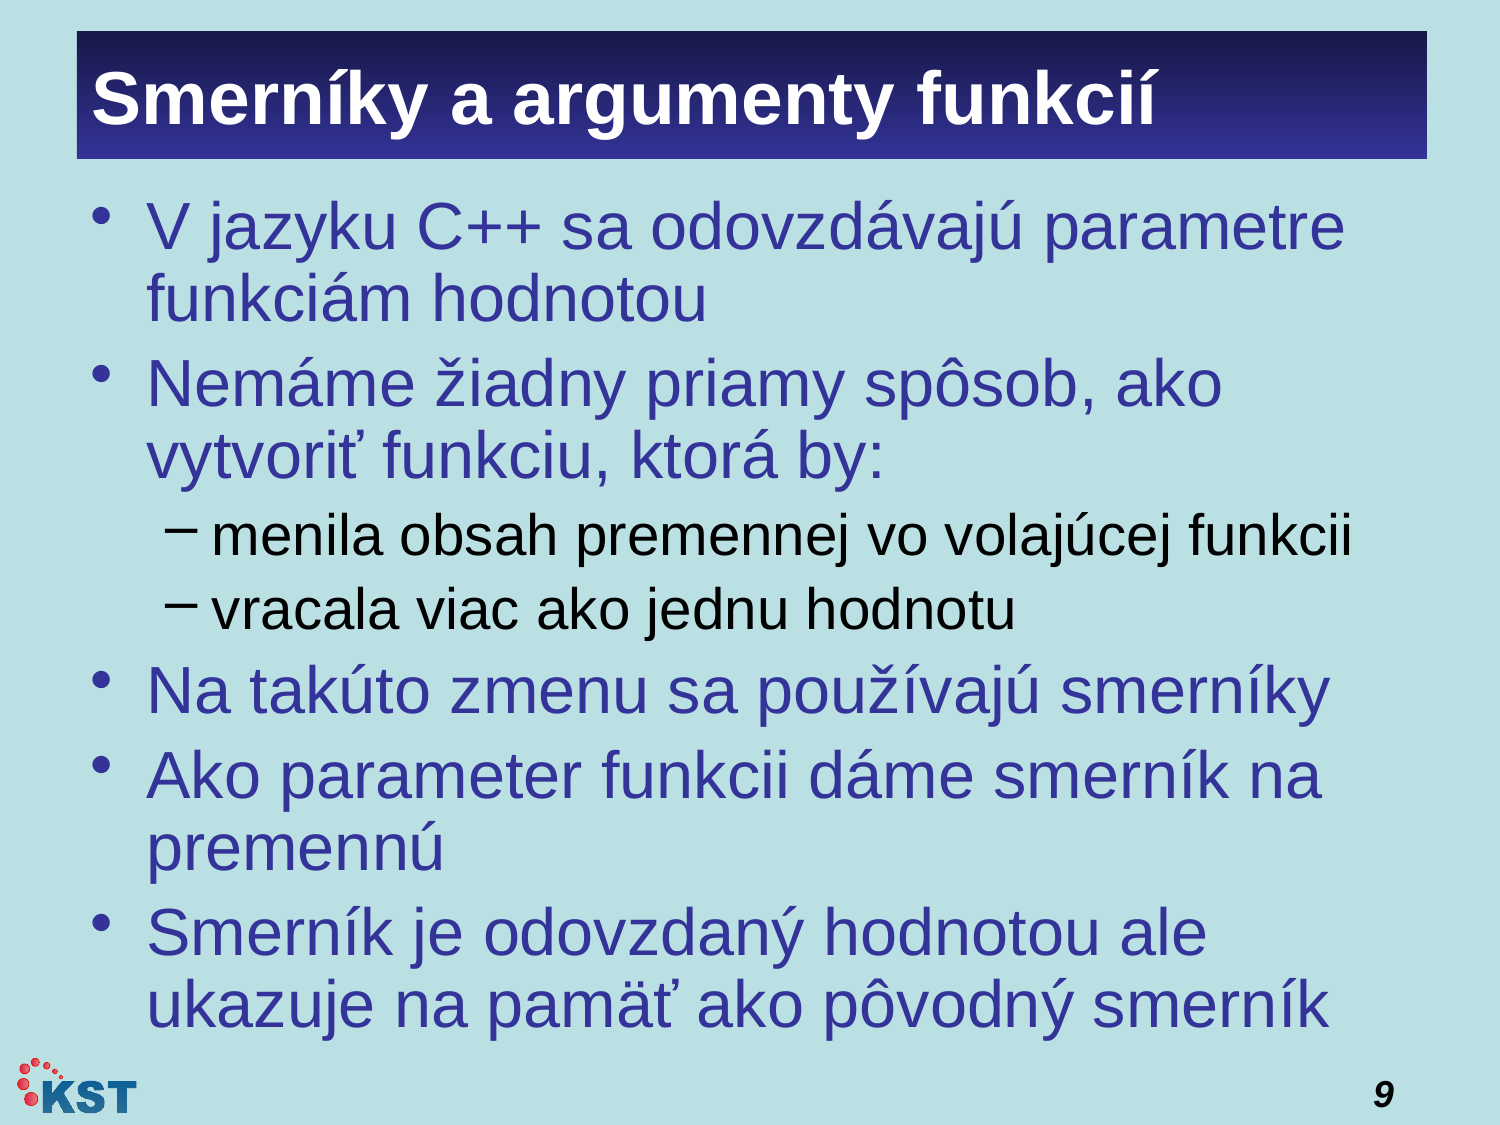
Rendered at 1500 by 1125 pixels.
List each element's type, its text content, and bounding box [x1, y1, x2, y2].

title Smerníky a argumenty funkcií [76, 30, 1428, 159]
text_box 9 [1358, 1062, 1500, 1123]
list V jazyku C++ sa odovzdávajú parametre funkciám hodnotou Nemáme žiadny priamy spôsob, ako vytvoriť funkciu, ktorá by: menila obsah premennej vo volajúcej funkcii vracala viac ako jednu hodnotu Na takúto zmenu sa používajú smerníky Ako parameter funkcii dáme smerník na premennú Smerník je odovzdaný hodnotou ale ukazuje na pamäť ako pôvodný smerník [75, 184, 1425, 1125]
picture [17, 1058, 140, 1118]
